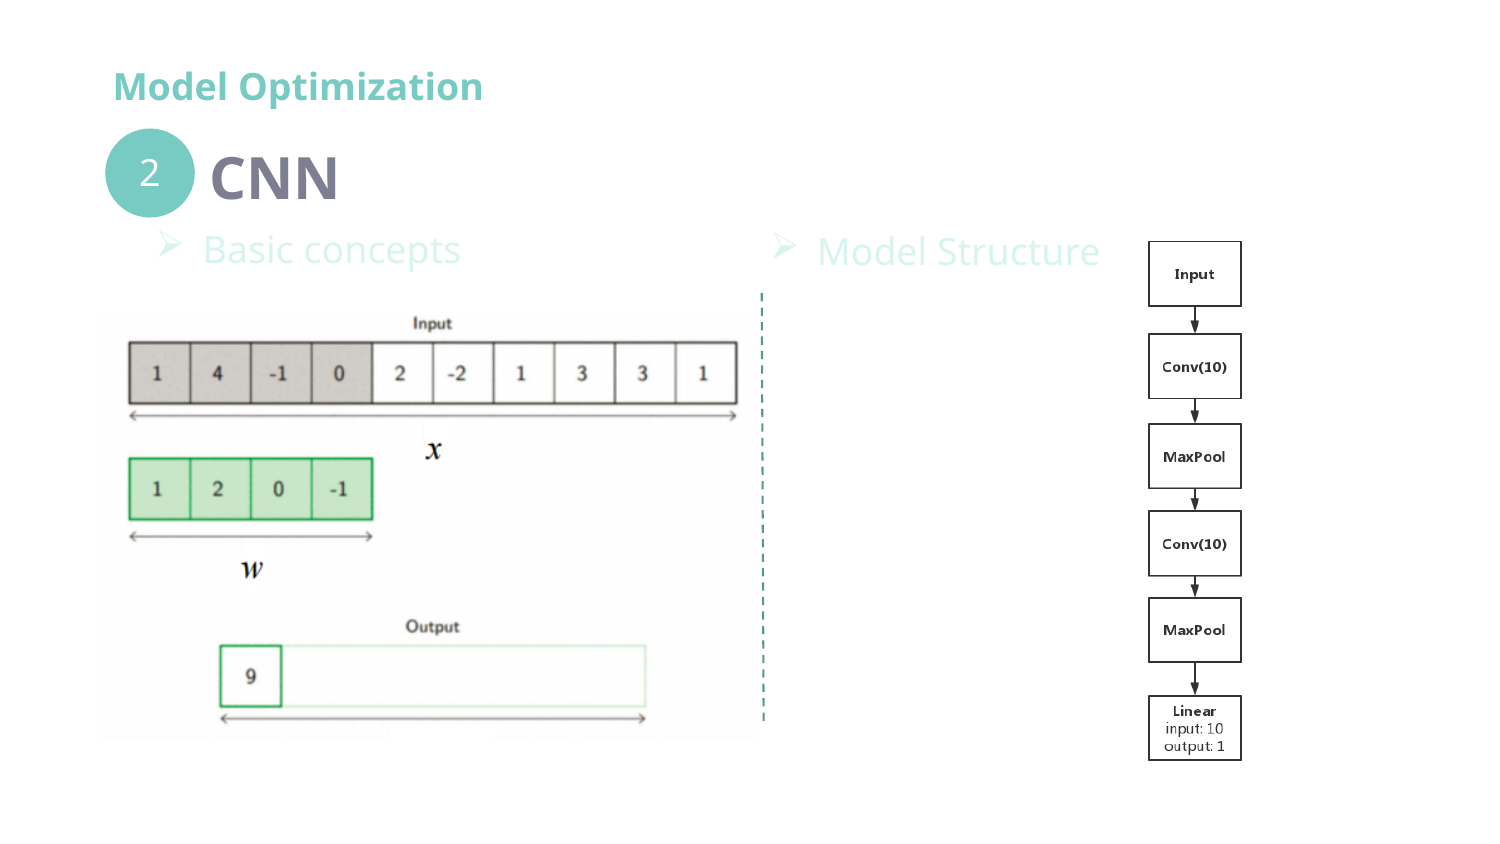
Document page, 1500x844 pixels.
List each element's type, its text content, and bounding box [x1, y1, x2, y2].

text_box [104, 128, 383, 220]
picture [100, 315, 756, 742]
text_box Model Optimization [97, 55, 685, 116]
text_box Basic concepts [140, 218, 633, 279]
picture [1104, 196, 1270, 790]
text_box Model Structure [755, 220, 1099, 281]
